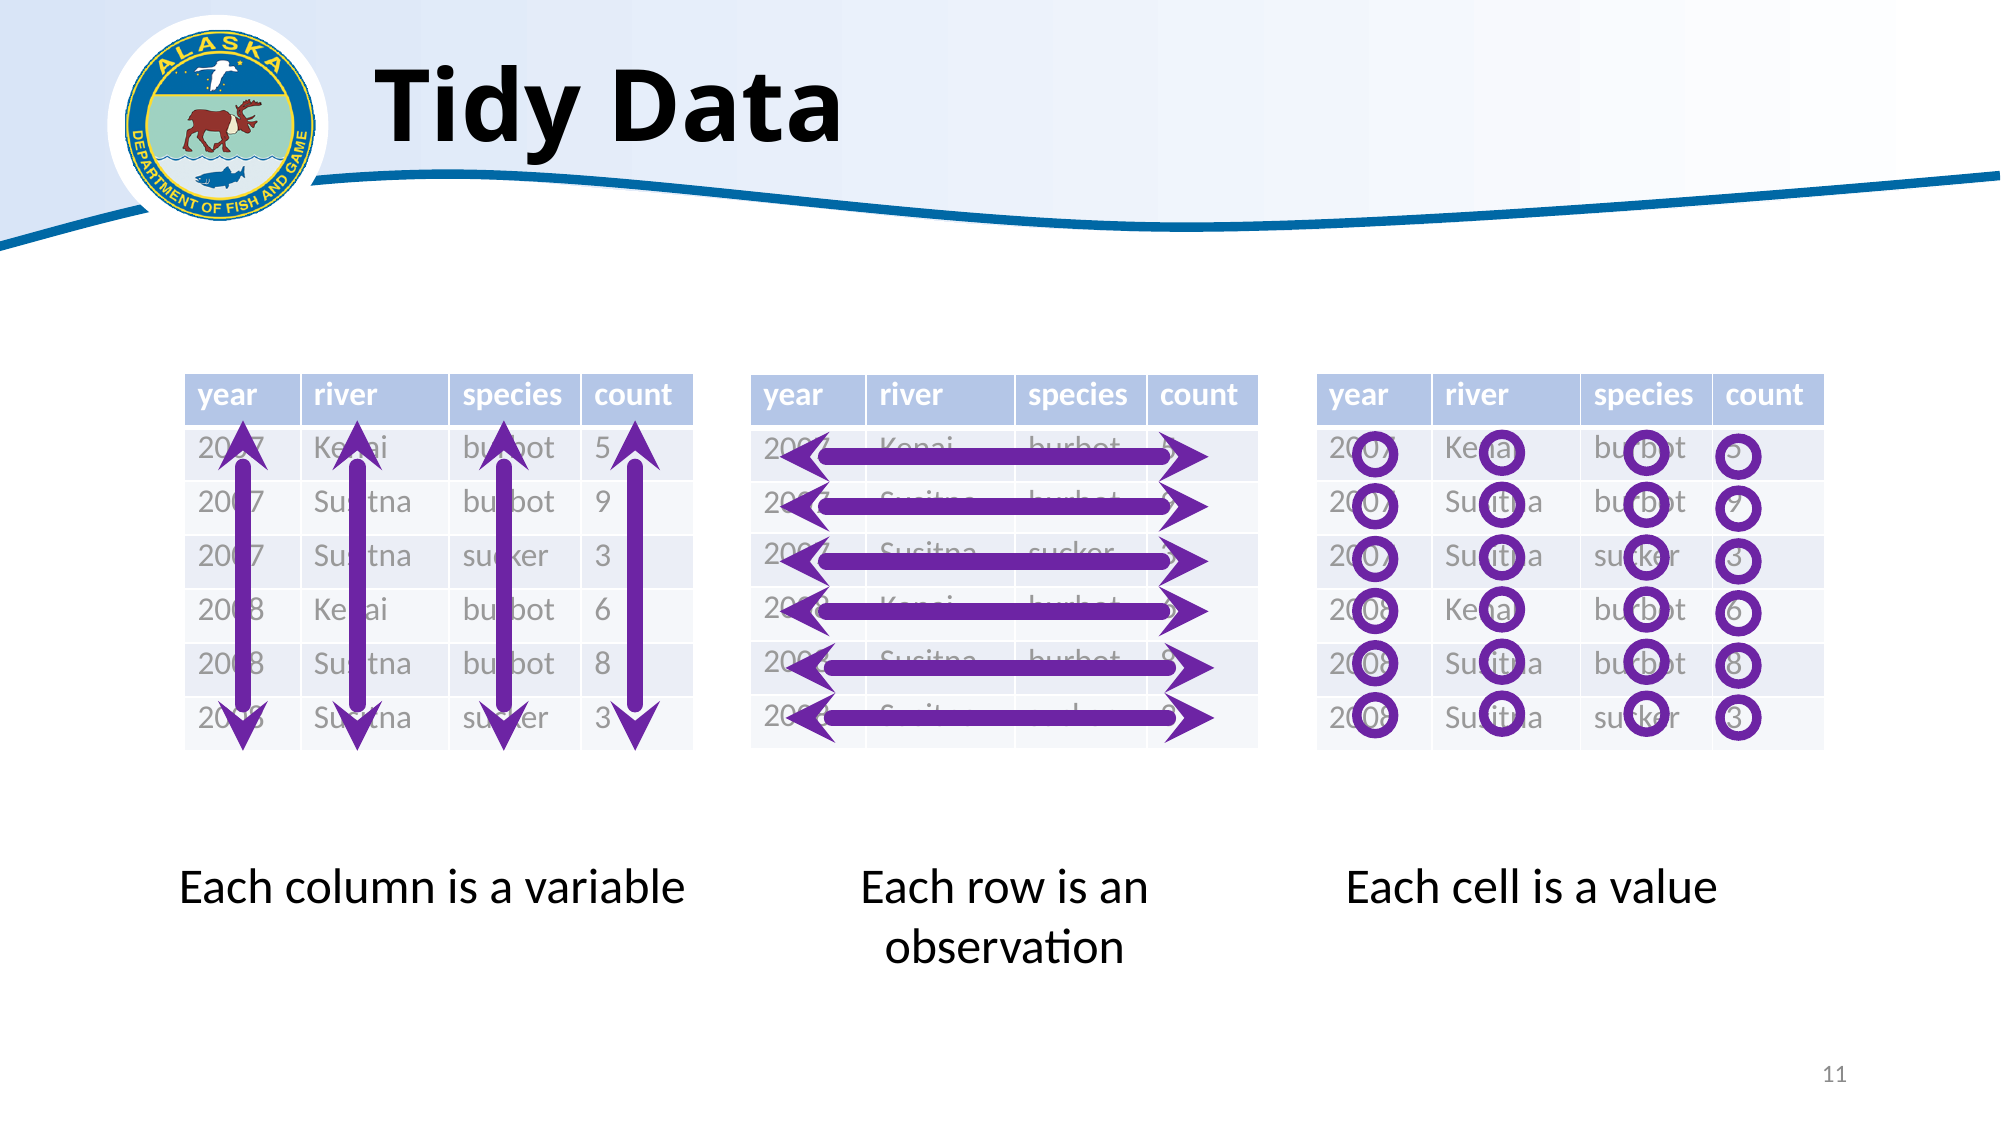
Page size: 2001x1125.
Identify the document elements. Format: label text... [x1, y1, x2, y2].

picture [35, 17, 404, 231]
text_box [242, 420, 636, 751]
text_box [146, 350, 1842, 755]
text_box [1356, 538, 1757, 580]
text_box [1356, 486, 1757, 528]
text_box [779, 456, 1215, 718]
text_box Each row is an observation [750, 846, 1260, 981]
text_box Each column is a variable [162, 845, 703, 921]
text_box Each cell is a value [1306, 846, 1757, 921]
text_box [1356, 590, 1757, 632]
slide_number 11 [1412, 1042, 1863, 1103]
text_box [1356, 643, 1757, 685]
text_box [1356, 434, 1757, 476]
title Tidy Data [358, 0, 2000, 218]
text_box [1356, 695, 1757, 737]
